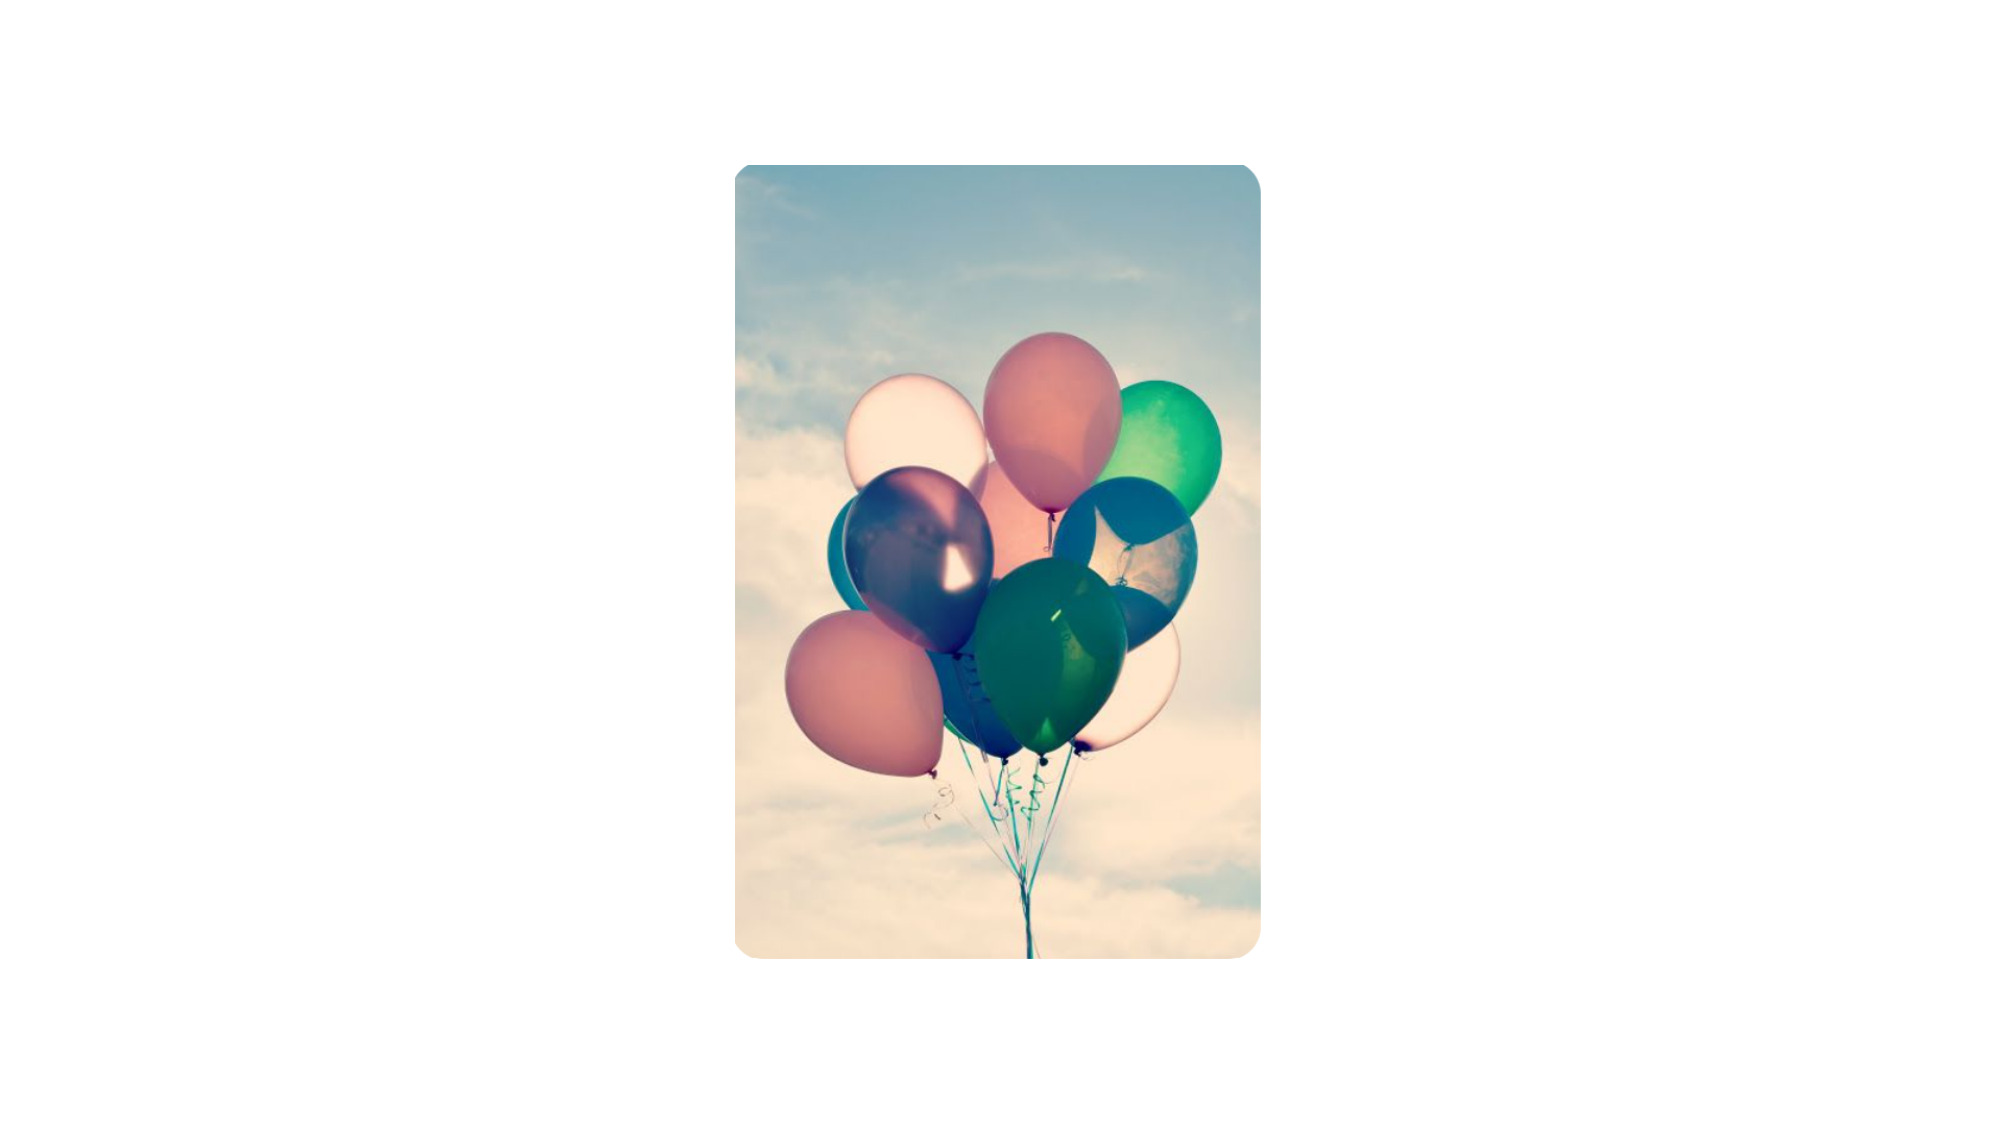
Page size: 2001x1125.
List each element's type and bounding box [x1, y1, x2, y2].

picture [735, 165, 1265, 960]
